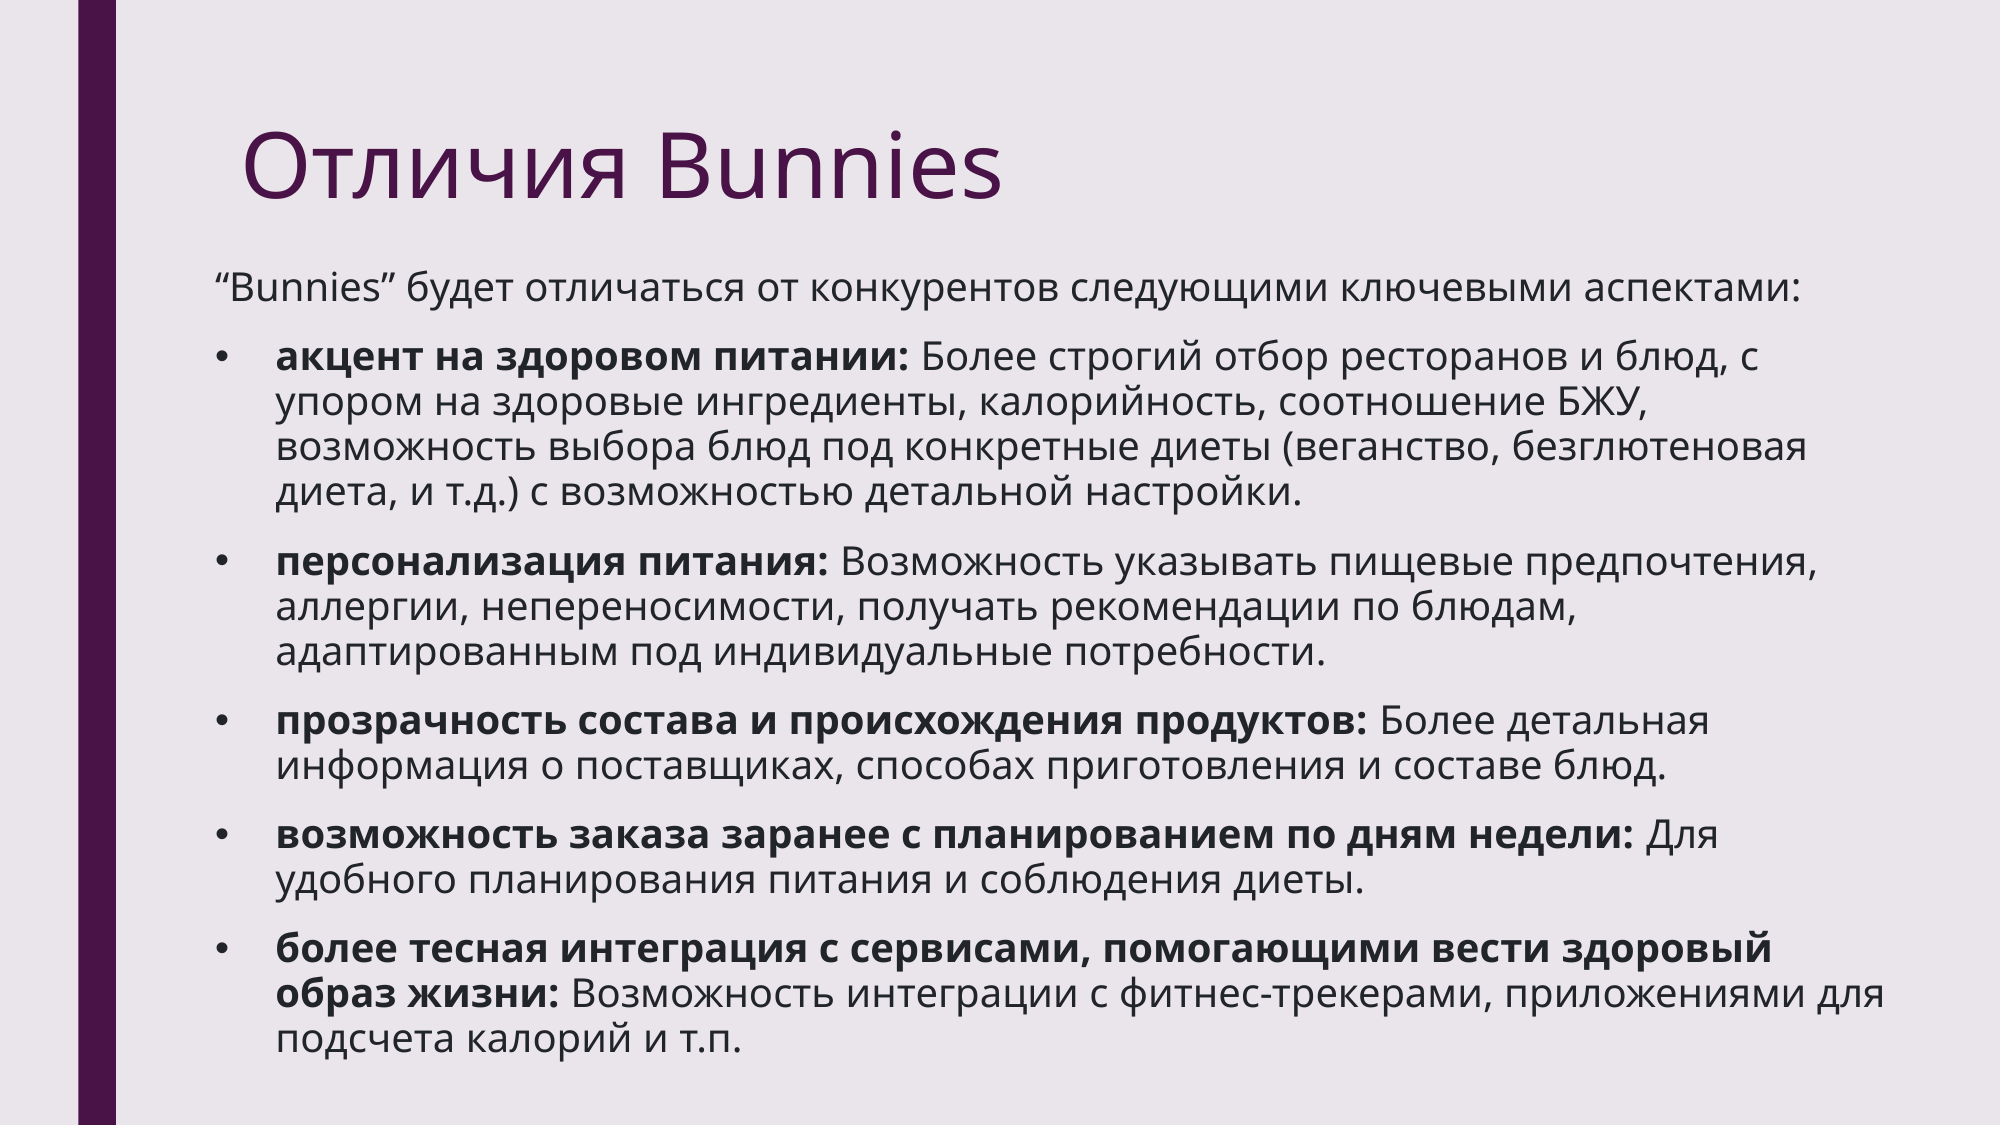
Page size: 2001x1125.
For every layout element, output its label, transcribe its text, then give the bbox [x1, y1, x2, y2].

title Отличия Bunnies [225, 112, 1800, 257]
list “Bunnies” будет отличаться от конкурентов следующими ключевыми аспектами: акцент на здоровом питании: Более строгий отбор ресторанов и блюд, с упором на здоровые ингредиенты, калорийность, соотношение БЖУ, возможность выбора блюд под конкретные диеты (веганство, безглютеновая диета, и т.д.) с возможностью детальной настройки. персонализация питания: Возможность указывать пищевые предпочтения, аллергии, непереносимости, получать рекомендации по блюдам, адаптированным под индивидуальные потребности. прозрачность состава и происхождения продуктов: Более детальная информация о поставщиках, способах приготовления и составе блюд. возможность заказа заранее с планированием по дням недели: Для удобного планирования питания и соблюдения диеты. более тесная интеграция с сервисами, помогающими вести здоровый образ жизни: Возможность интеграции с фитнес-трекерами, приложениями для подсчета калорий и т.п. [200, 257, 1911, 1071]
